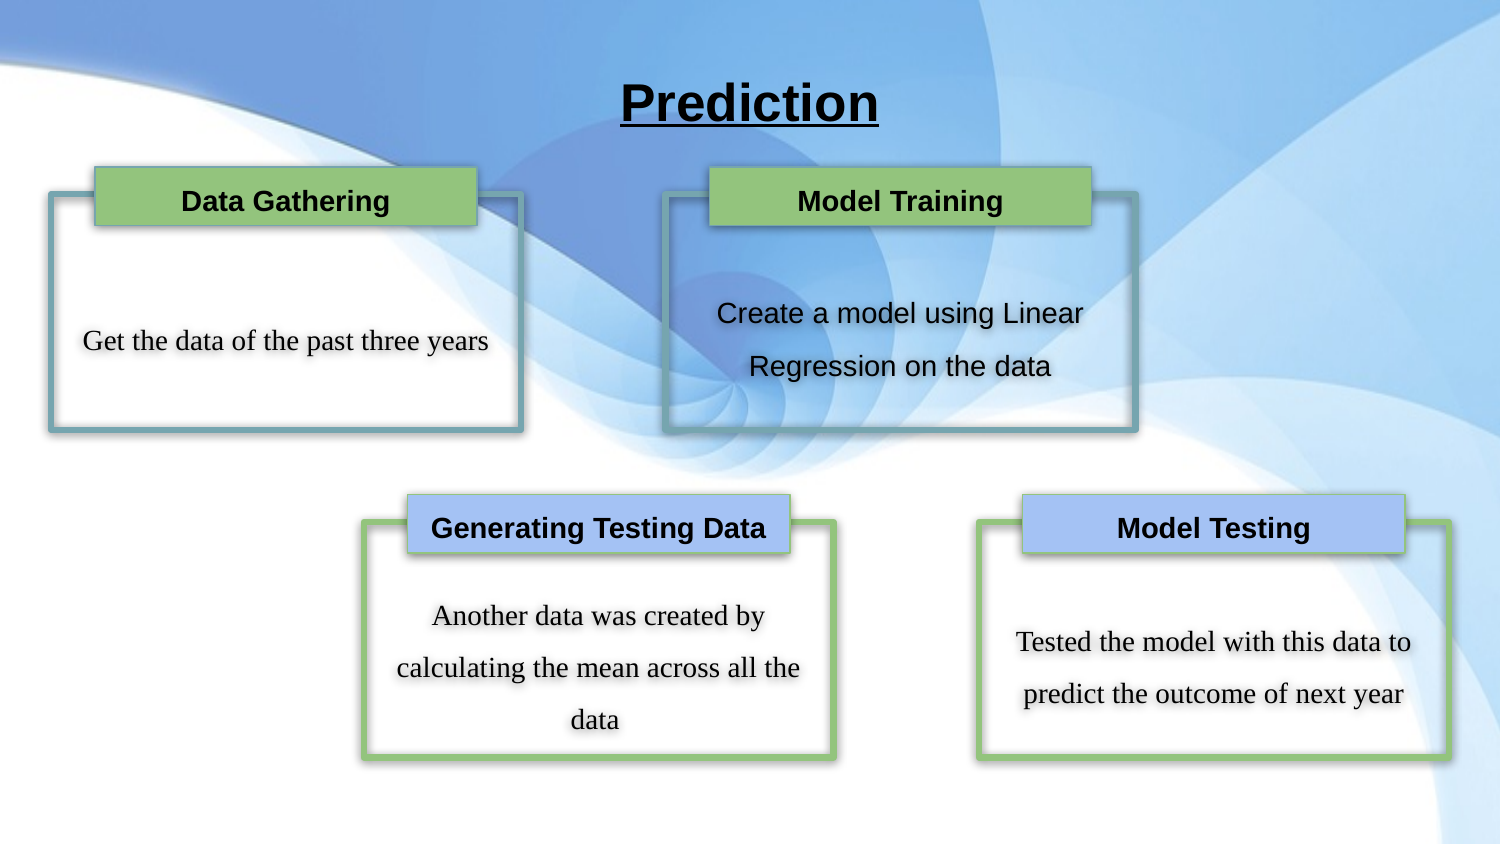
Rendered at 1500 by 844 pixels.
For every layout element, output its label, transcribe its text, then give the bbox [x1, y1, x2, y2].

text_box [50, 166, 522, 431]
title Prediction [51, 53, 1449, 147]
picture [0, 0, 1500, 844]
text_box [363, 494, 834, 758]
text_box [665, 166, 1136, 431]
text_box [978, 494, 1450, 758]
